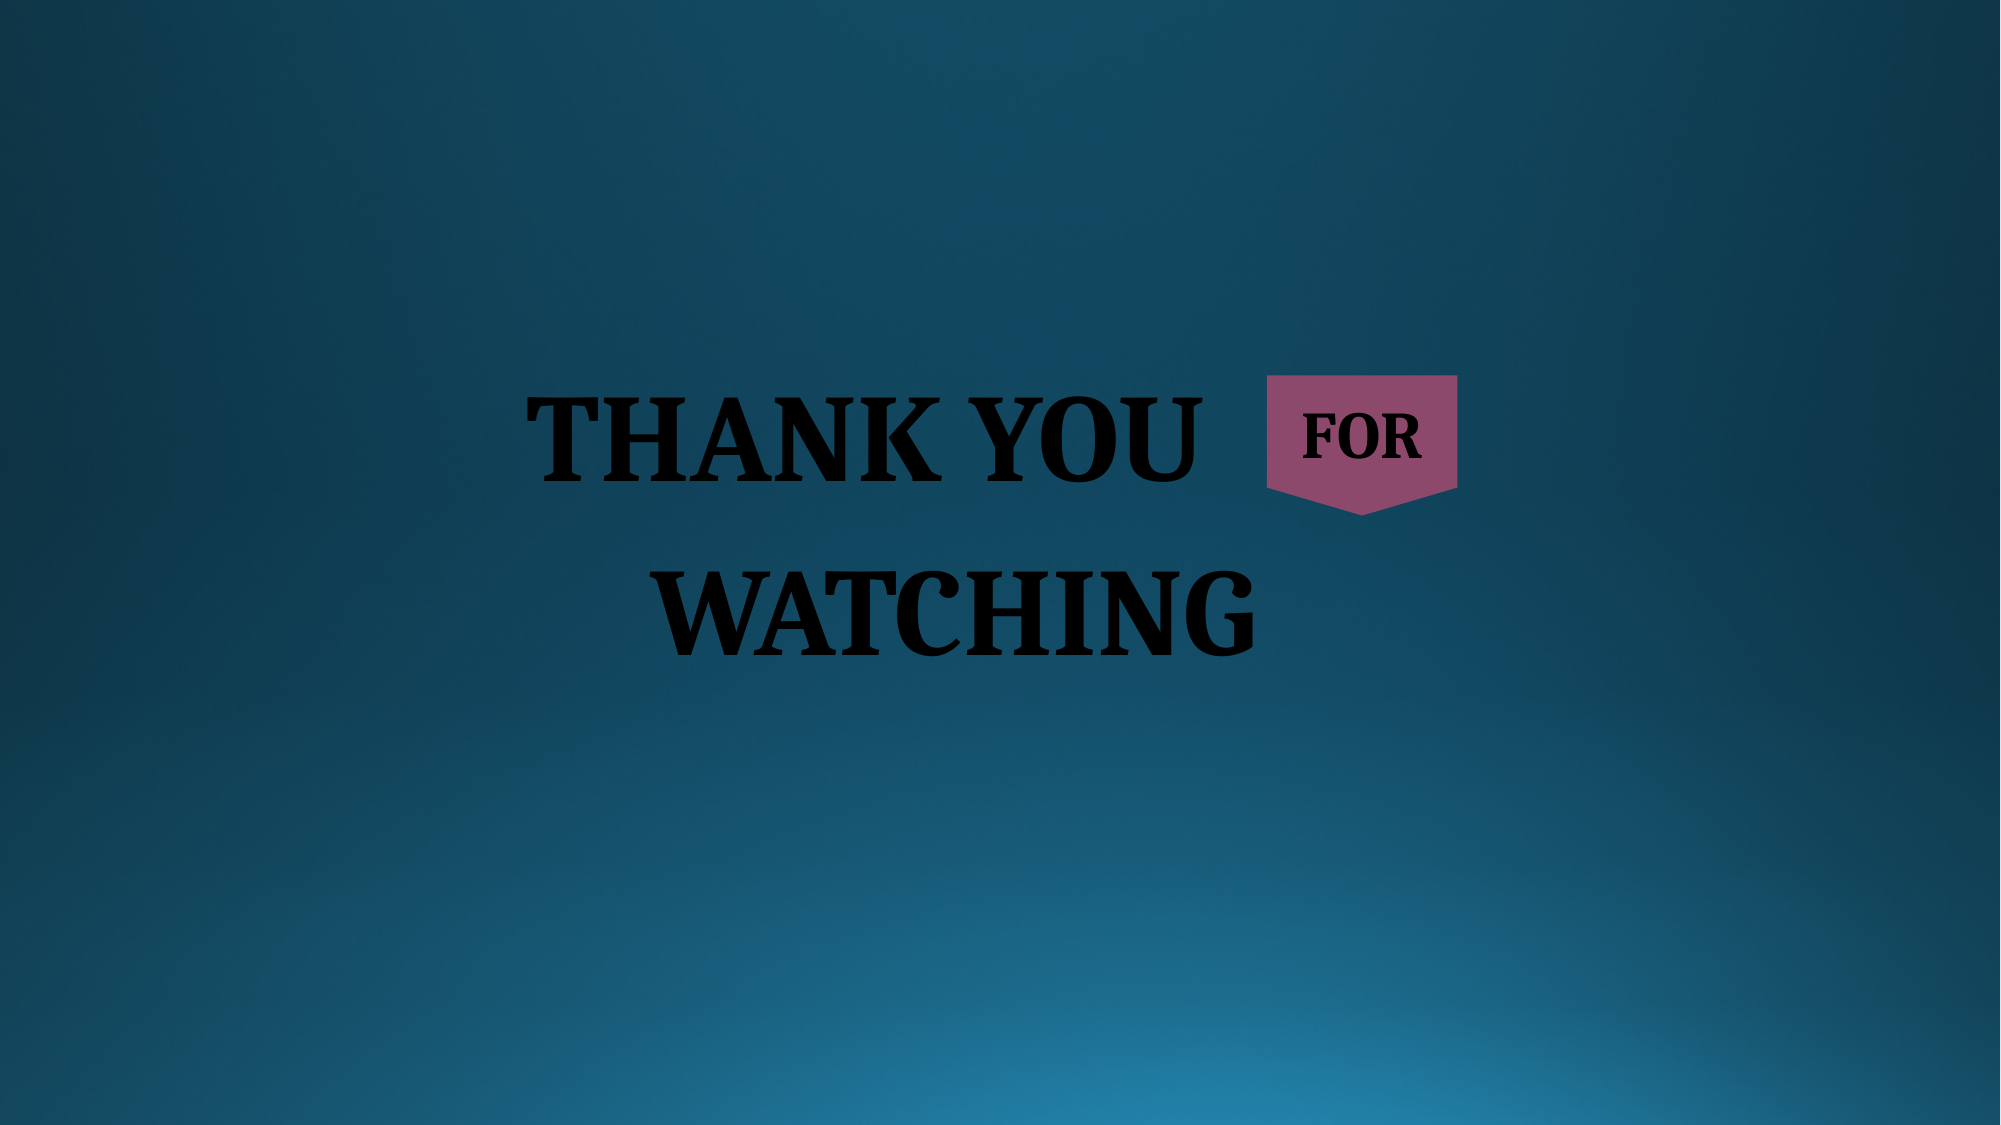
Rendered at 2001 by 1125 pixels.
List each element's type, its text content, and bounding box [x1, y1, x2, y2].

text_box THANK YOU [484, 348, 1251, 514]
text_box [1265, 374, 1459, 517]
picture [0, 0, 2001, 1125]
text_box FOR [1287, 384, 1458, 479]
text_box WATCHING [565, 522, 1370, 688]
